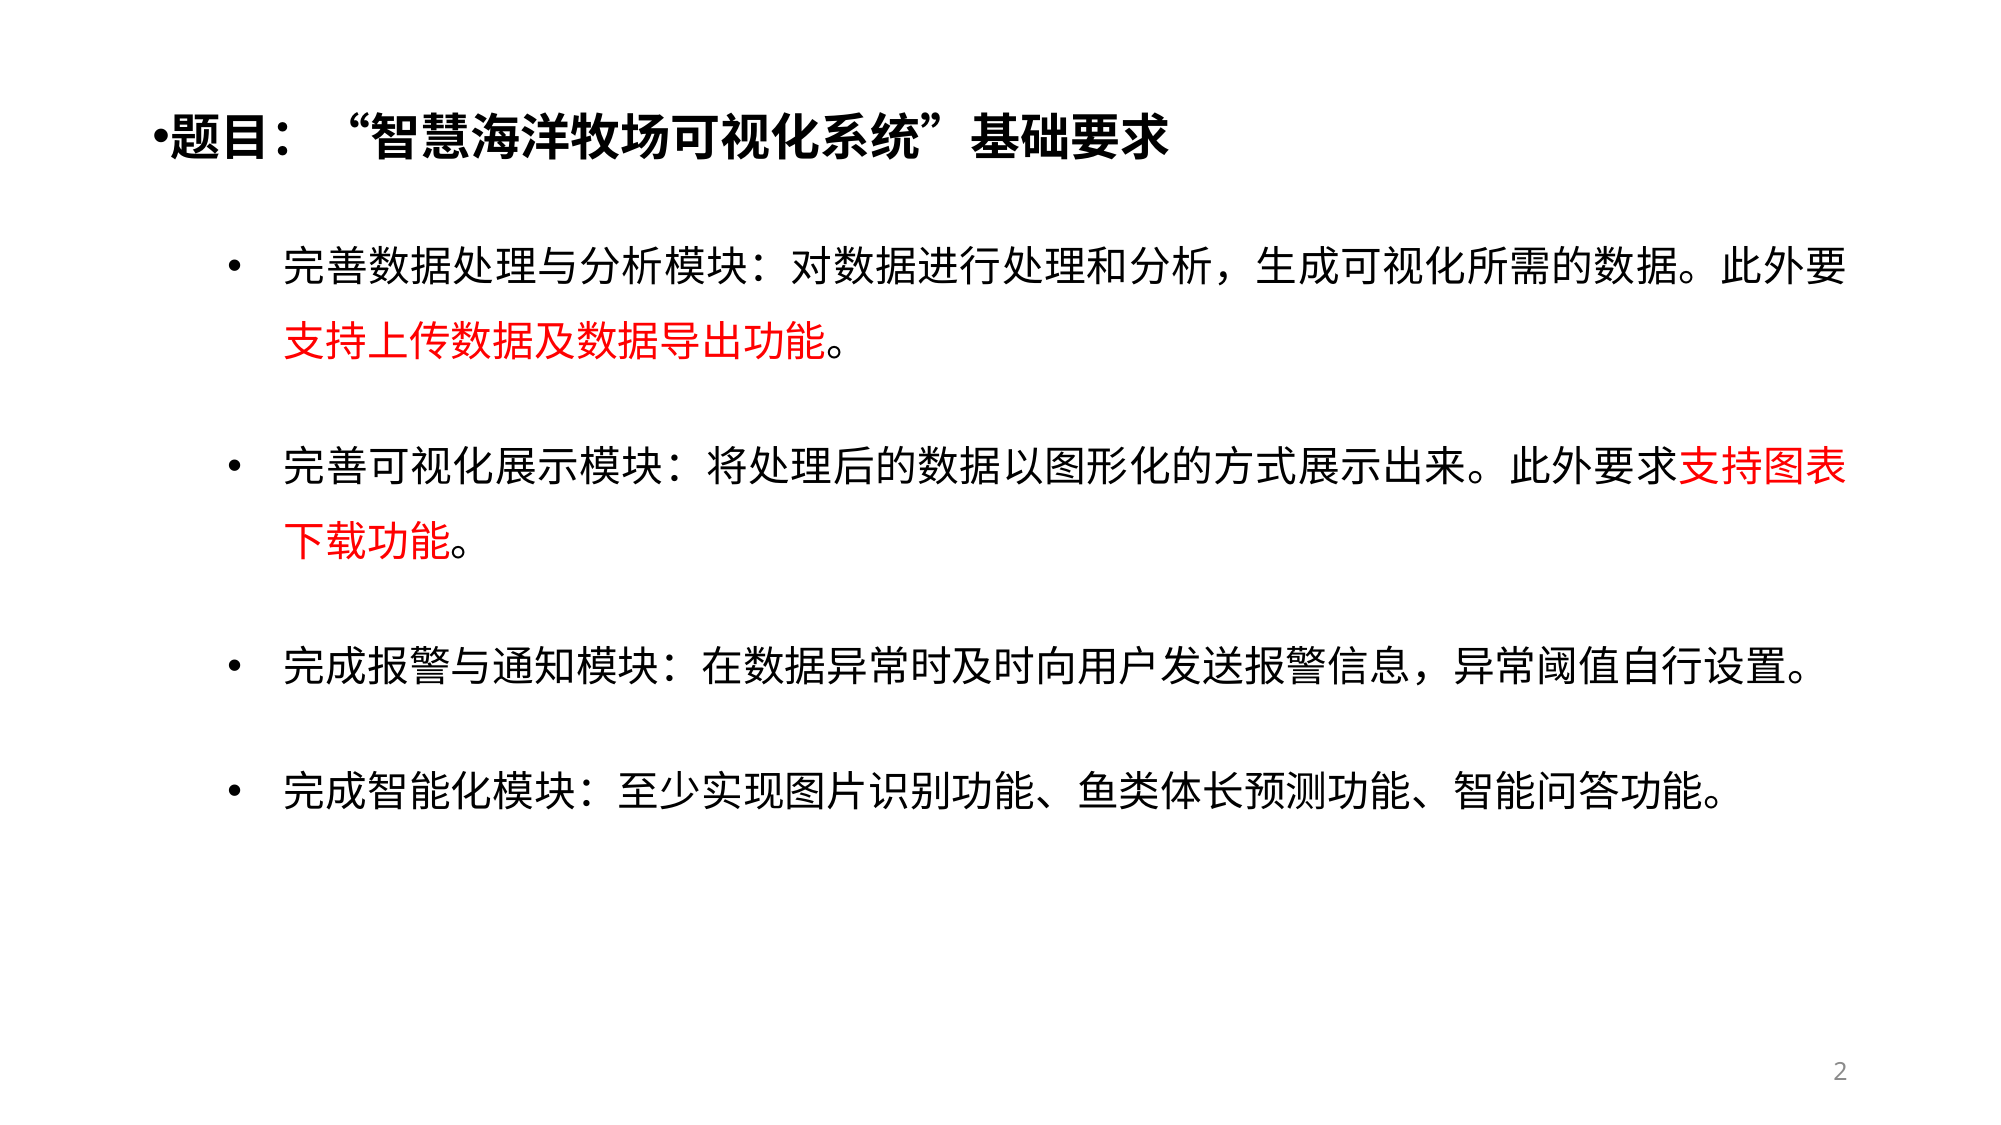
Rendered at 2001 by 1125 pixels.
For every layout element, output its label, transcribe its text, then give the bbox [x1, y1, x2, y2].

list 题目：“智慧海洋牧场可视化系统”基础要求 完善数据处理与分析模块：对数据进行处理和分析，生成可视化所需的数据。此外要支持上传数据及数据导出功能。 完善可视化展示模块：将处理后的数据以图形化的方式展示出来。此外要求支持图表下载功能。 完成报警与通知模块：在数据异常时及时向用户发送报警信息，异常阈值自行设置。 完成智能化模块：至少实现图片识别功能、鱼类体长预测功能、智能问答功能。 [137, 67, 1863, 823]
slide_number 2 [1412, 1042, 1863, 1103]
